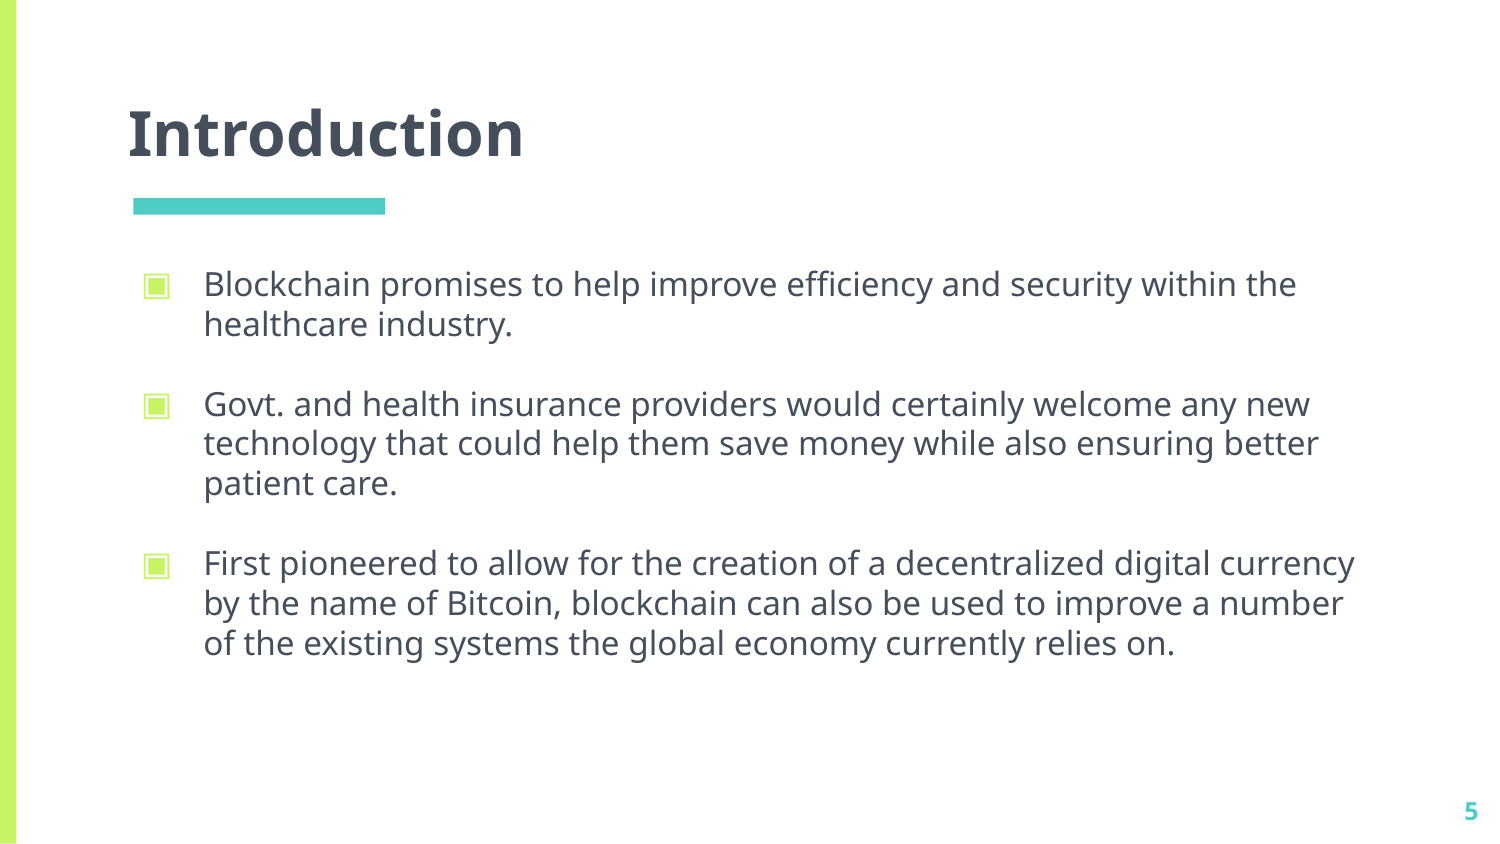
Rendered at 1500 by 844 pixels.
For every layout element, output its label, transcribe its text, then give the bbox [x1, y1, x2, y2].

title Introduction [113, 24, 1387, 184]
list Blockchain promises to help improve efficiency and security within the healthcare industry. Govt. and health insurance providers would certainly welcome any new technology that could help them save money while also ensuring better patient care. First pioneered to allow for the creation of a decentralized digital currency by the name of Bitcoin, blockchain can also be used to improve a number of the existing systems the global economy currently relies on. [113, 247, 1387, 719]
slide_number 5 [1403, 780, 1494, 832]
